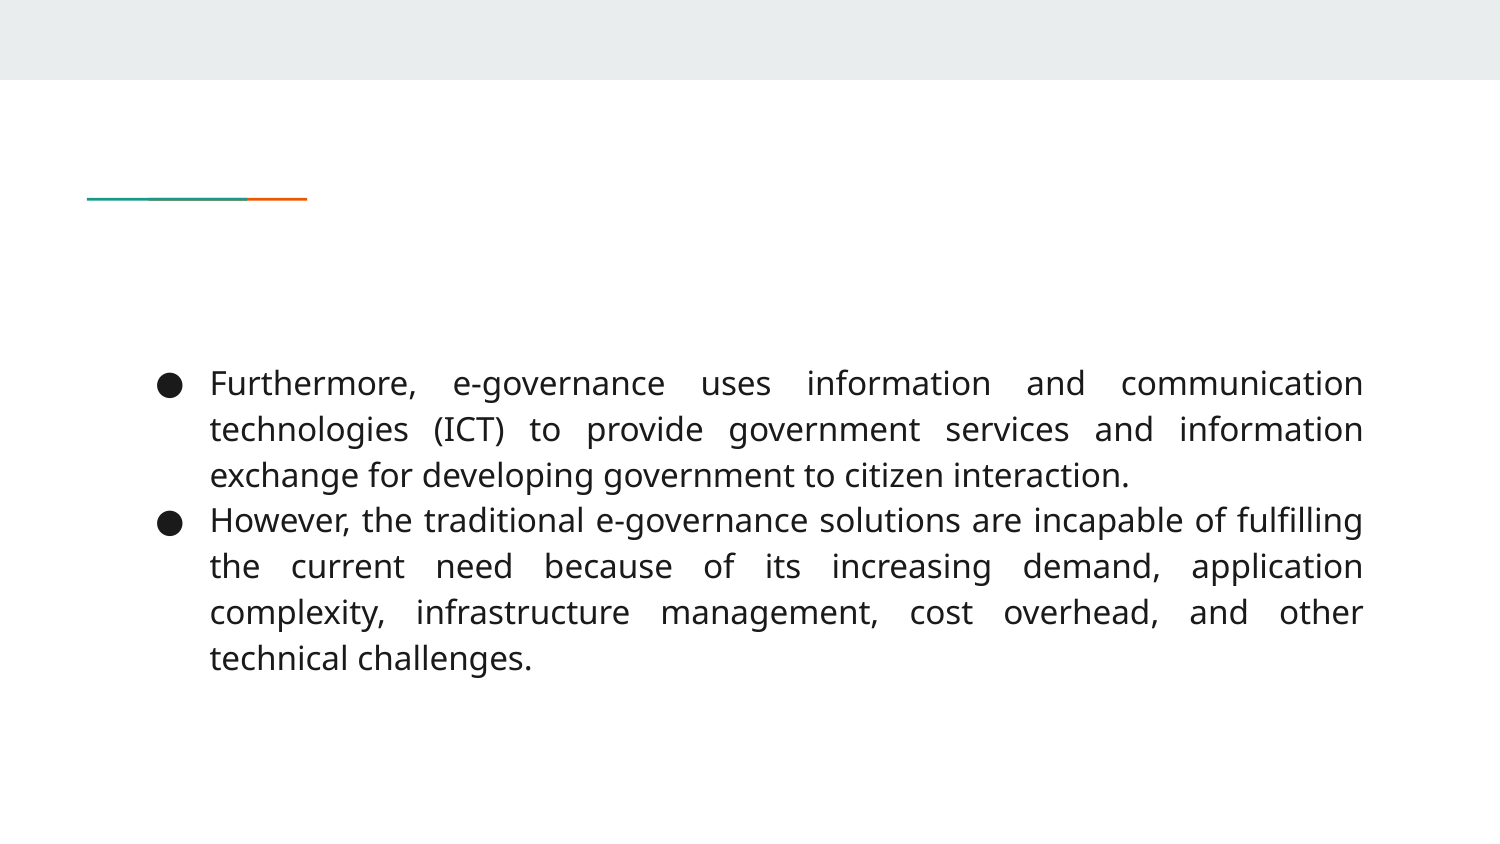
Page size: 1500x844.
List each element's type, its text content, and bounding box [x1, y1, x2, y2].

list Furthermore, e-governance uses information and communication technologies (ICT) to provide government services and information exchange for developing government to citizen interaction. However, the traditional e-governance solutions are incapable of fulfilling the current need because of its increasing demand, application complexity, infrastructure management, cost overhead, and other technical challenges. [119, 341, 1381, 712]
